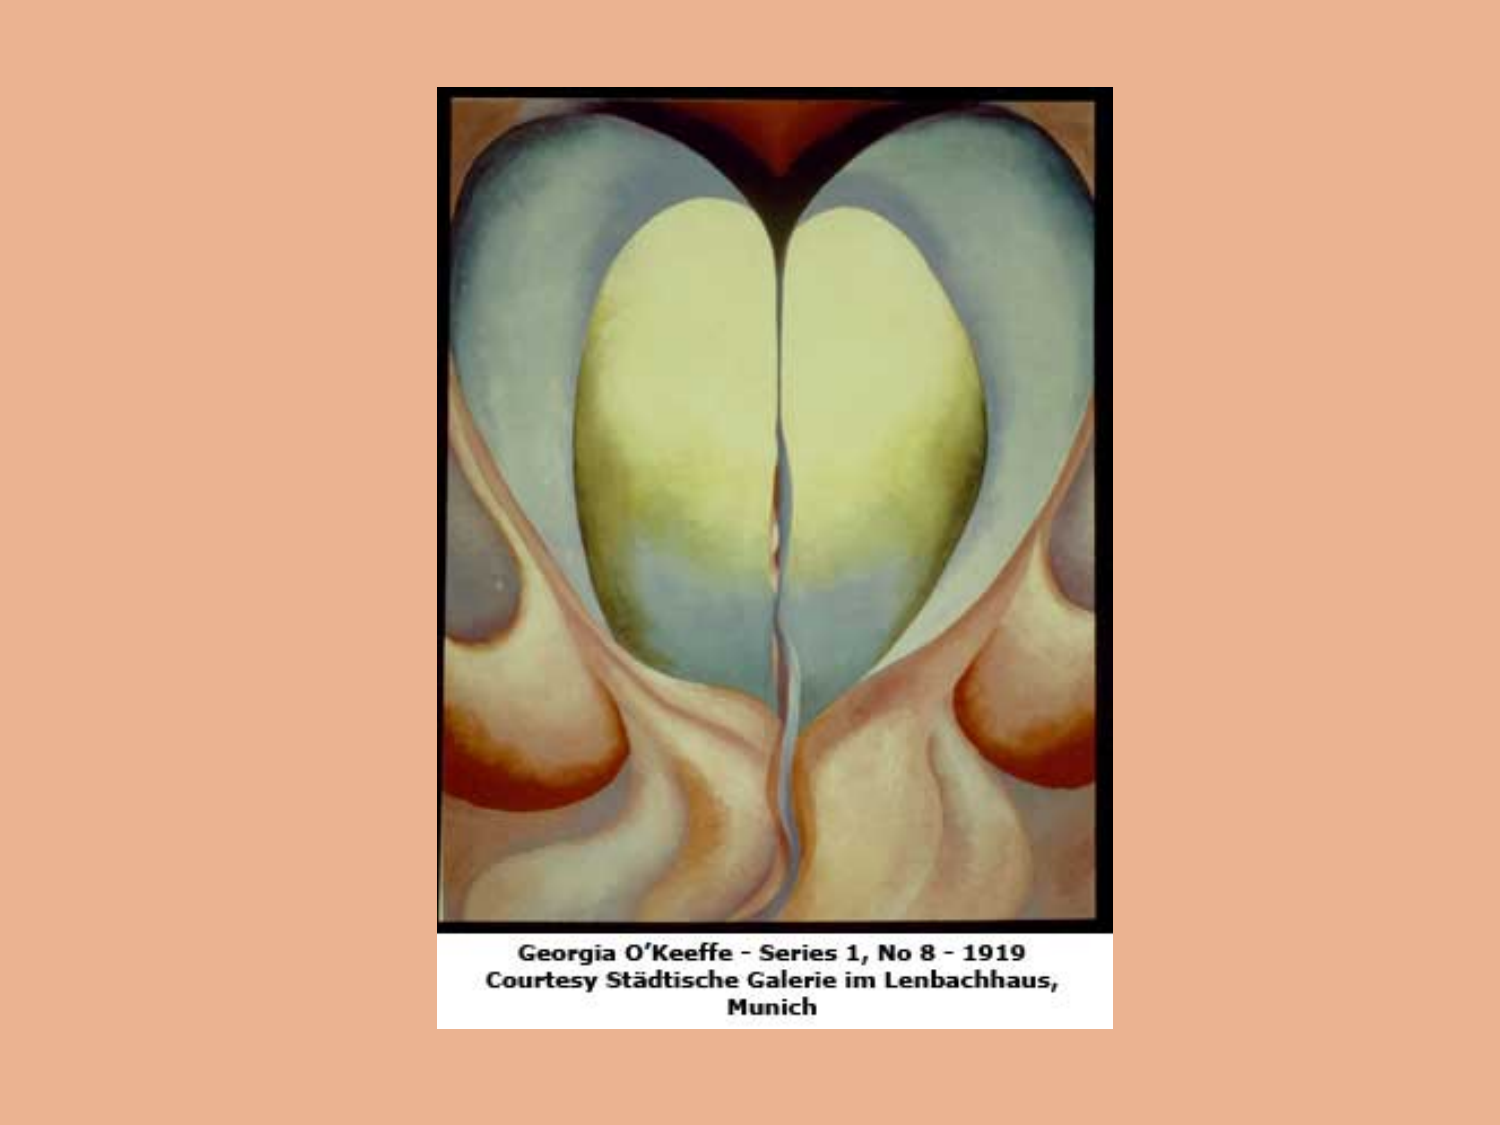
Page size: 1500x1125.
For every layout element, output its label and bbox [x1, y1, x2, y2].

picture [437, 87, 1113, 1030]
